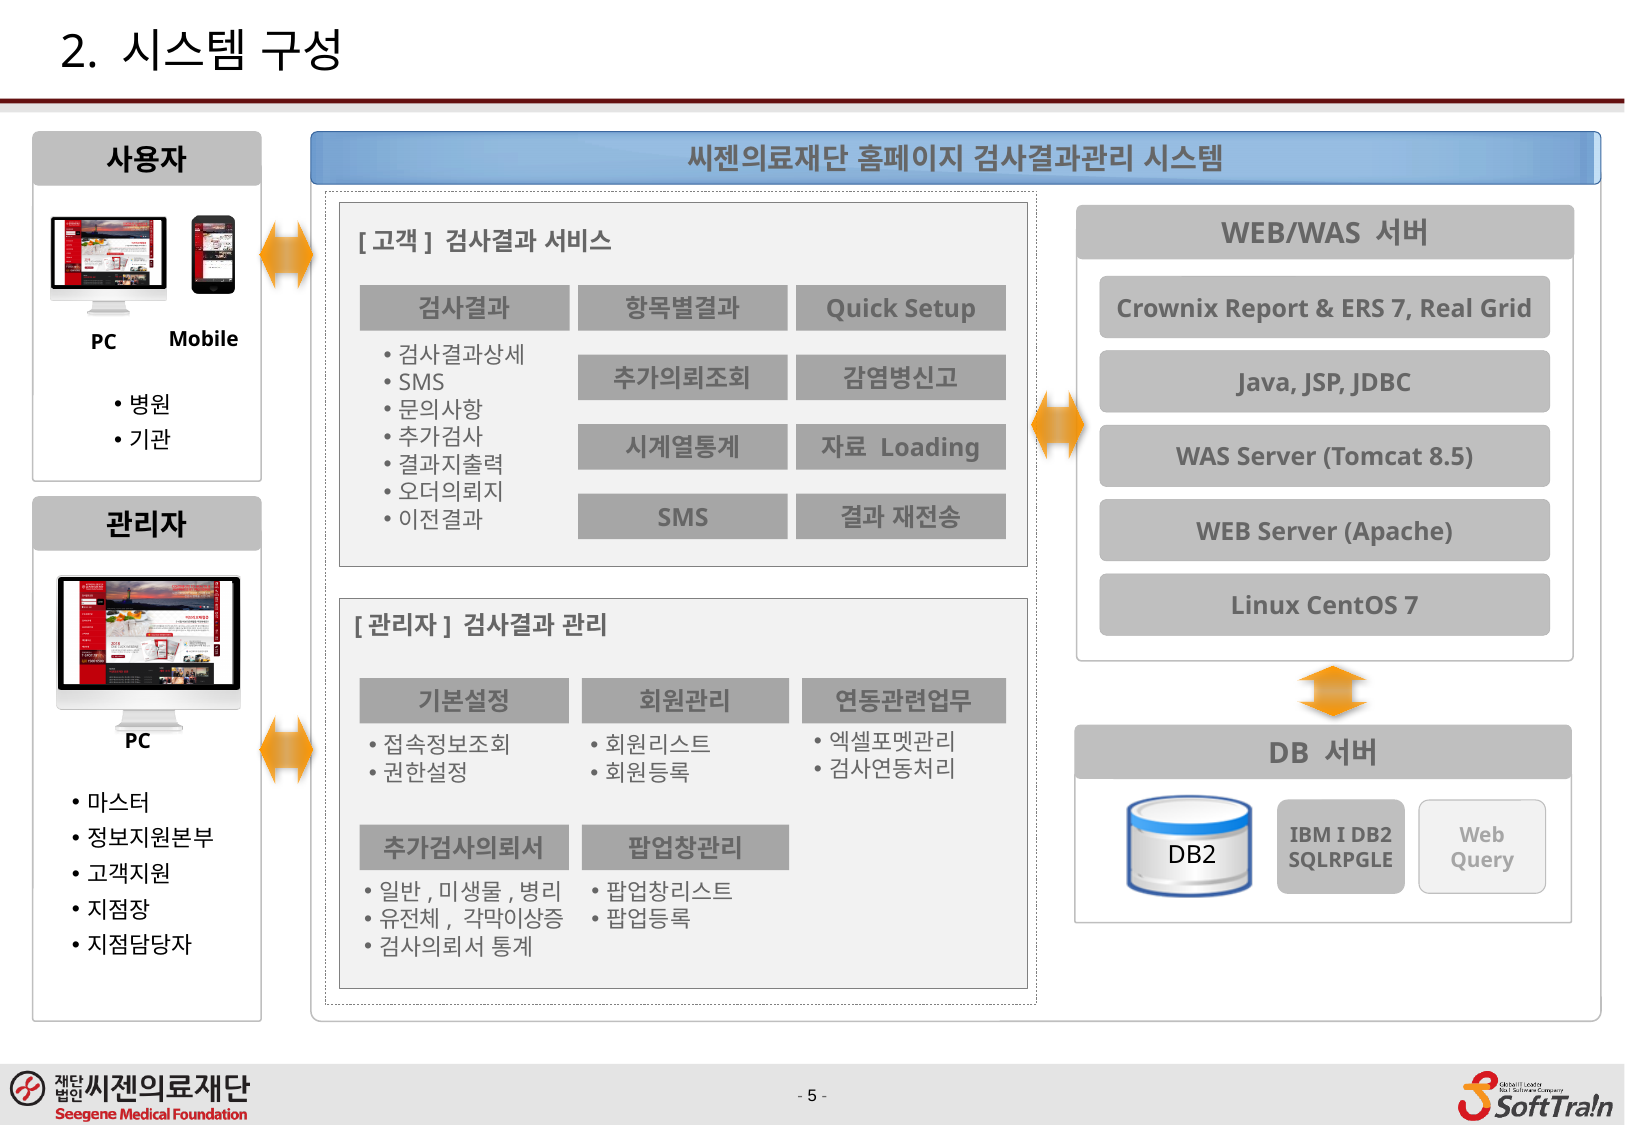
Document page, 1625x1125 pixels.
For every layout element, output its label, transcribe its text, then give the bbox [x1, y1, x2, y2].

picture [9, 1070, 250, 1122]
text_box 2. 시스템 구성 [60, 22, 1490, 78]
picture [1458, 1071, 1613, 1121]
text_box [32, 131, 1601, 1022]
